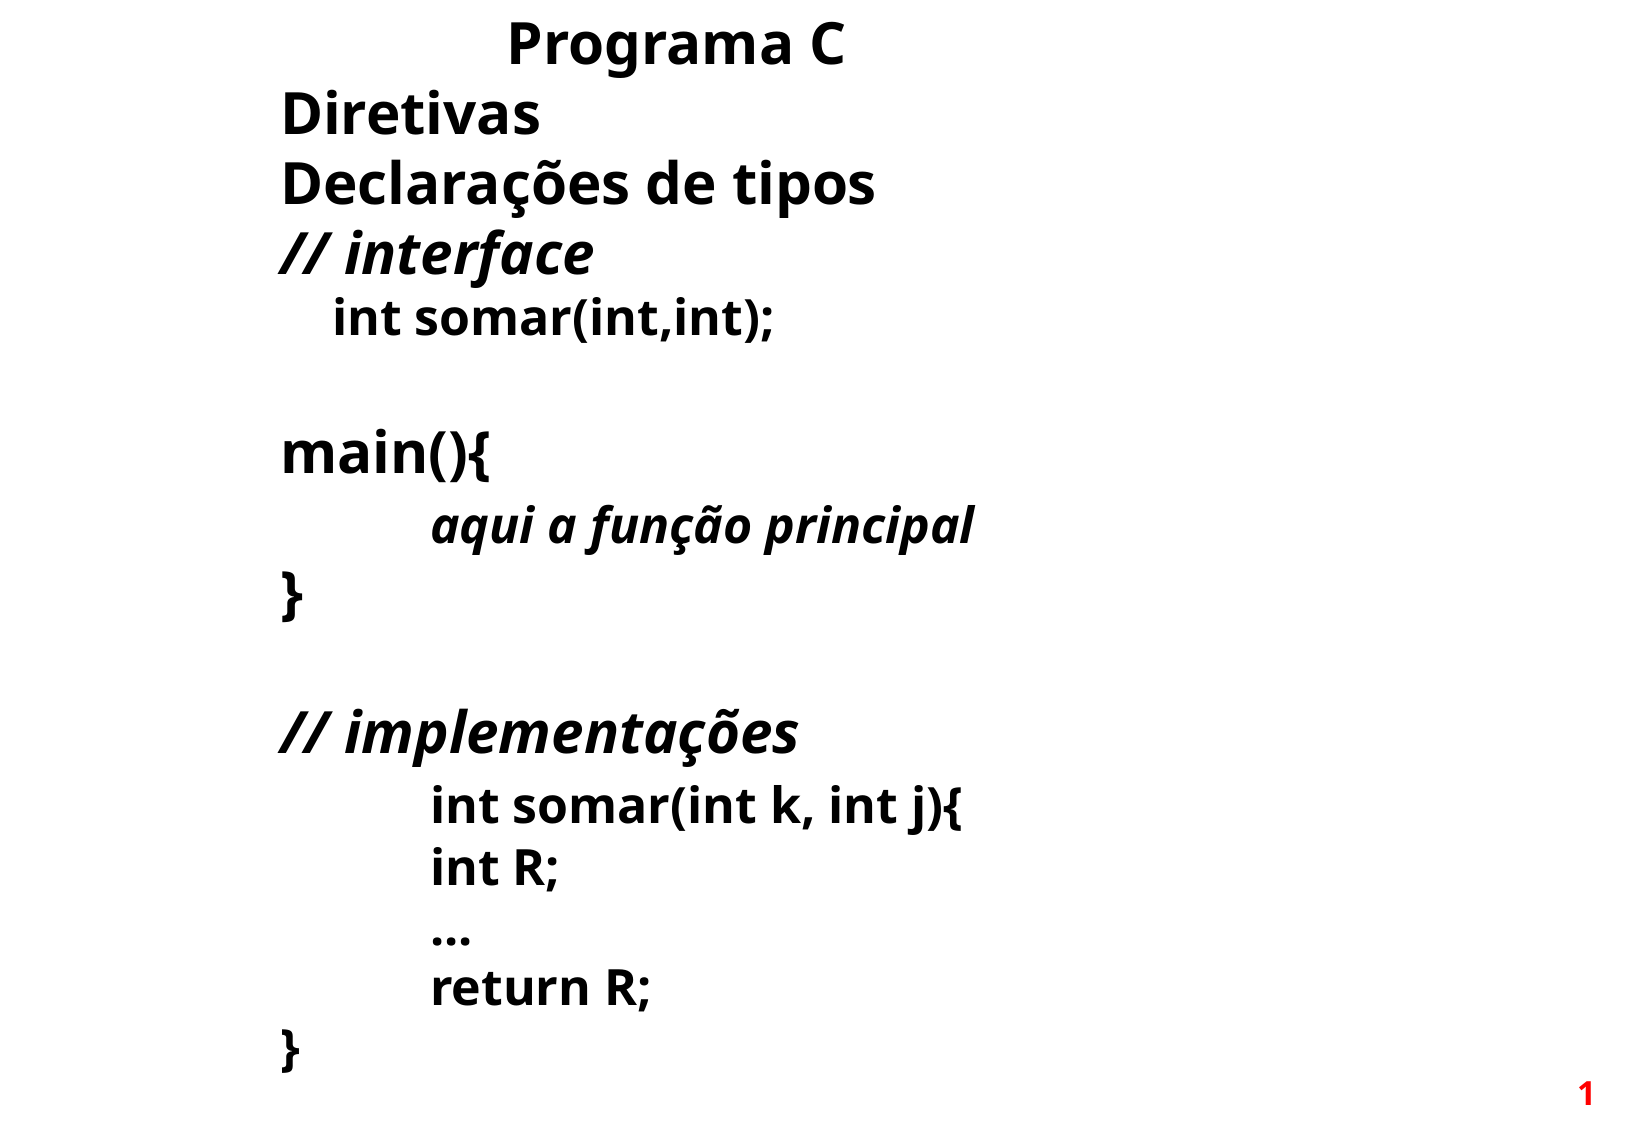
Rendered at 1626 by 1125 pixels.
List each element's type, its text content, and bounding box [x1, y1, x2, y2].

text_box 1 [1548, 1064, 1625, 1120]
text_box Programa C Diretivas Declarações de tipos // interface int somar(int,int); main(){ aqui a função principal } // implementações int somar(int k, int j){ int R; ... return R; } [265, 0, 1088, 1083]
